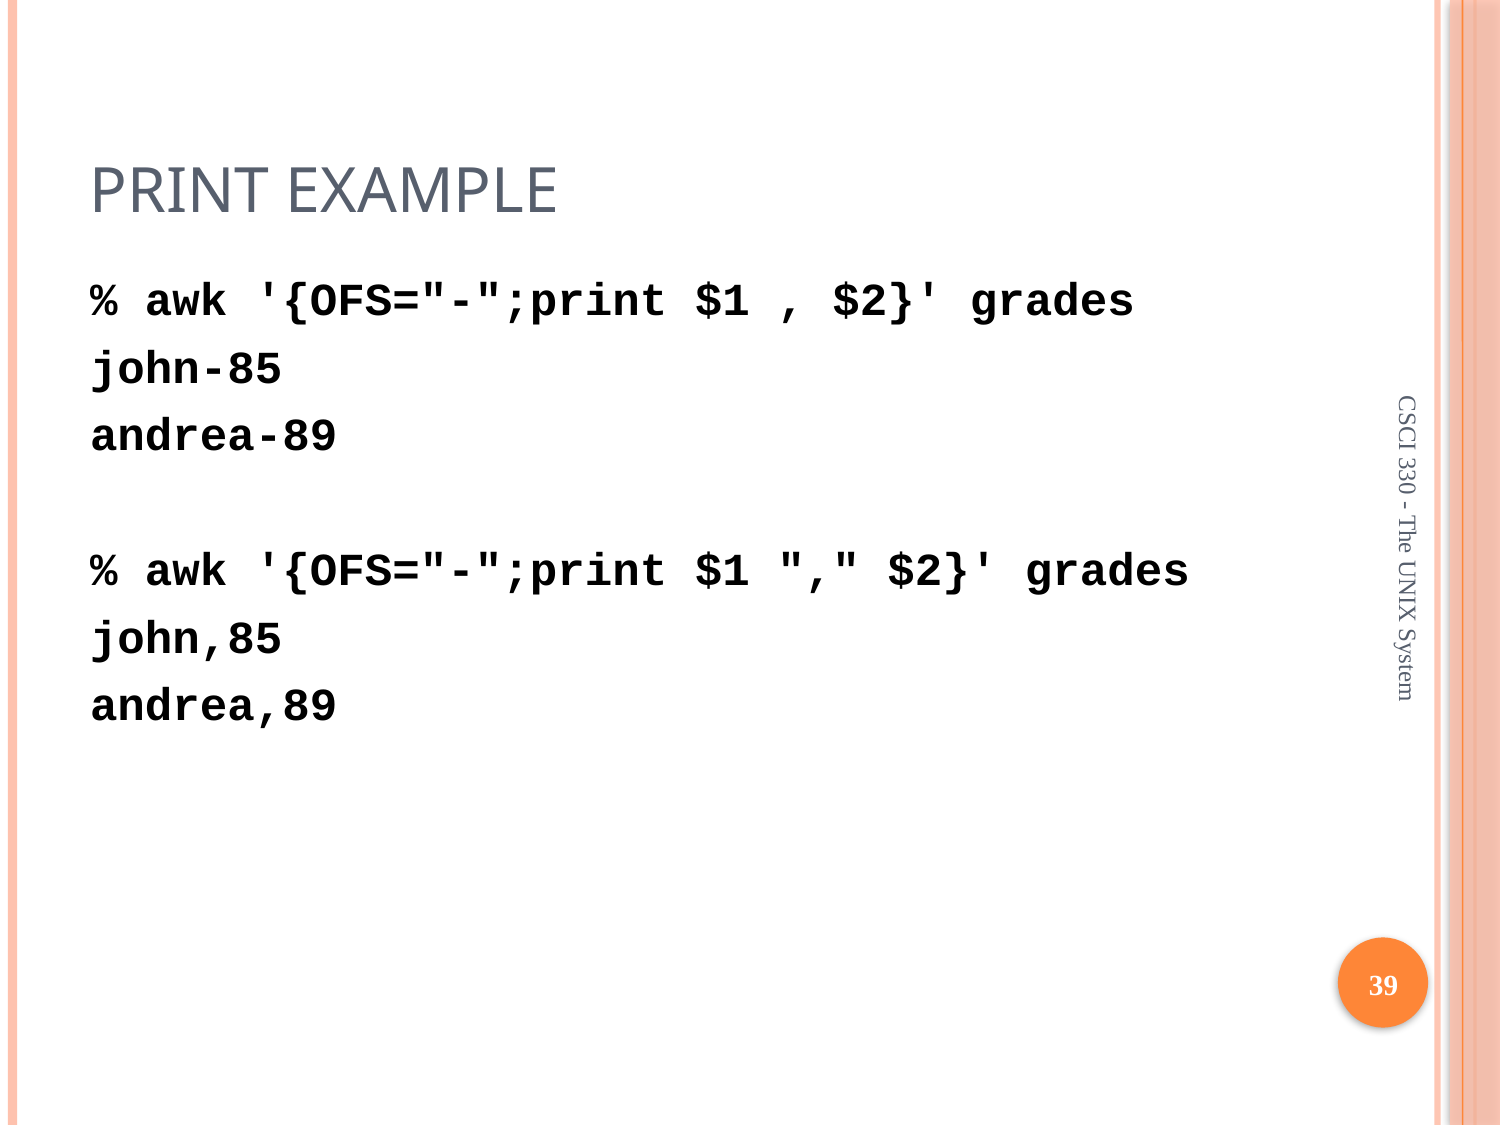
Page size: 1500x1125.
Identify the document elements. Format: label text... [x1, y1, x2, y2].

footer CSCI 330 - The UNIX System [1379, 380, 1440, 906]
title print Example [75, 45, 1300, 233]
list % awk '{OFS="-";print $1 , $2}' grades john-85 andrea-89 % awk '{OFS="-";print $1 "," $2}' grades john,85 andrea,89 [74, 262, 1301, 1063]
slide_number 39 [1333, 940, 1434, 1026]
